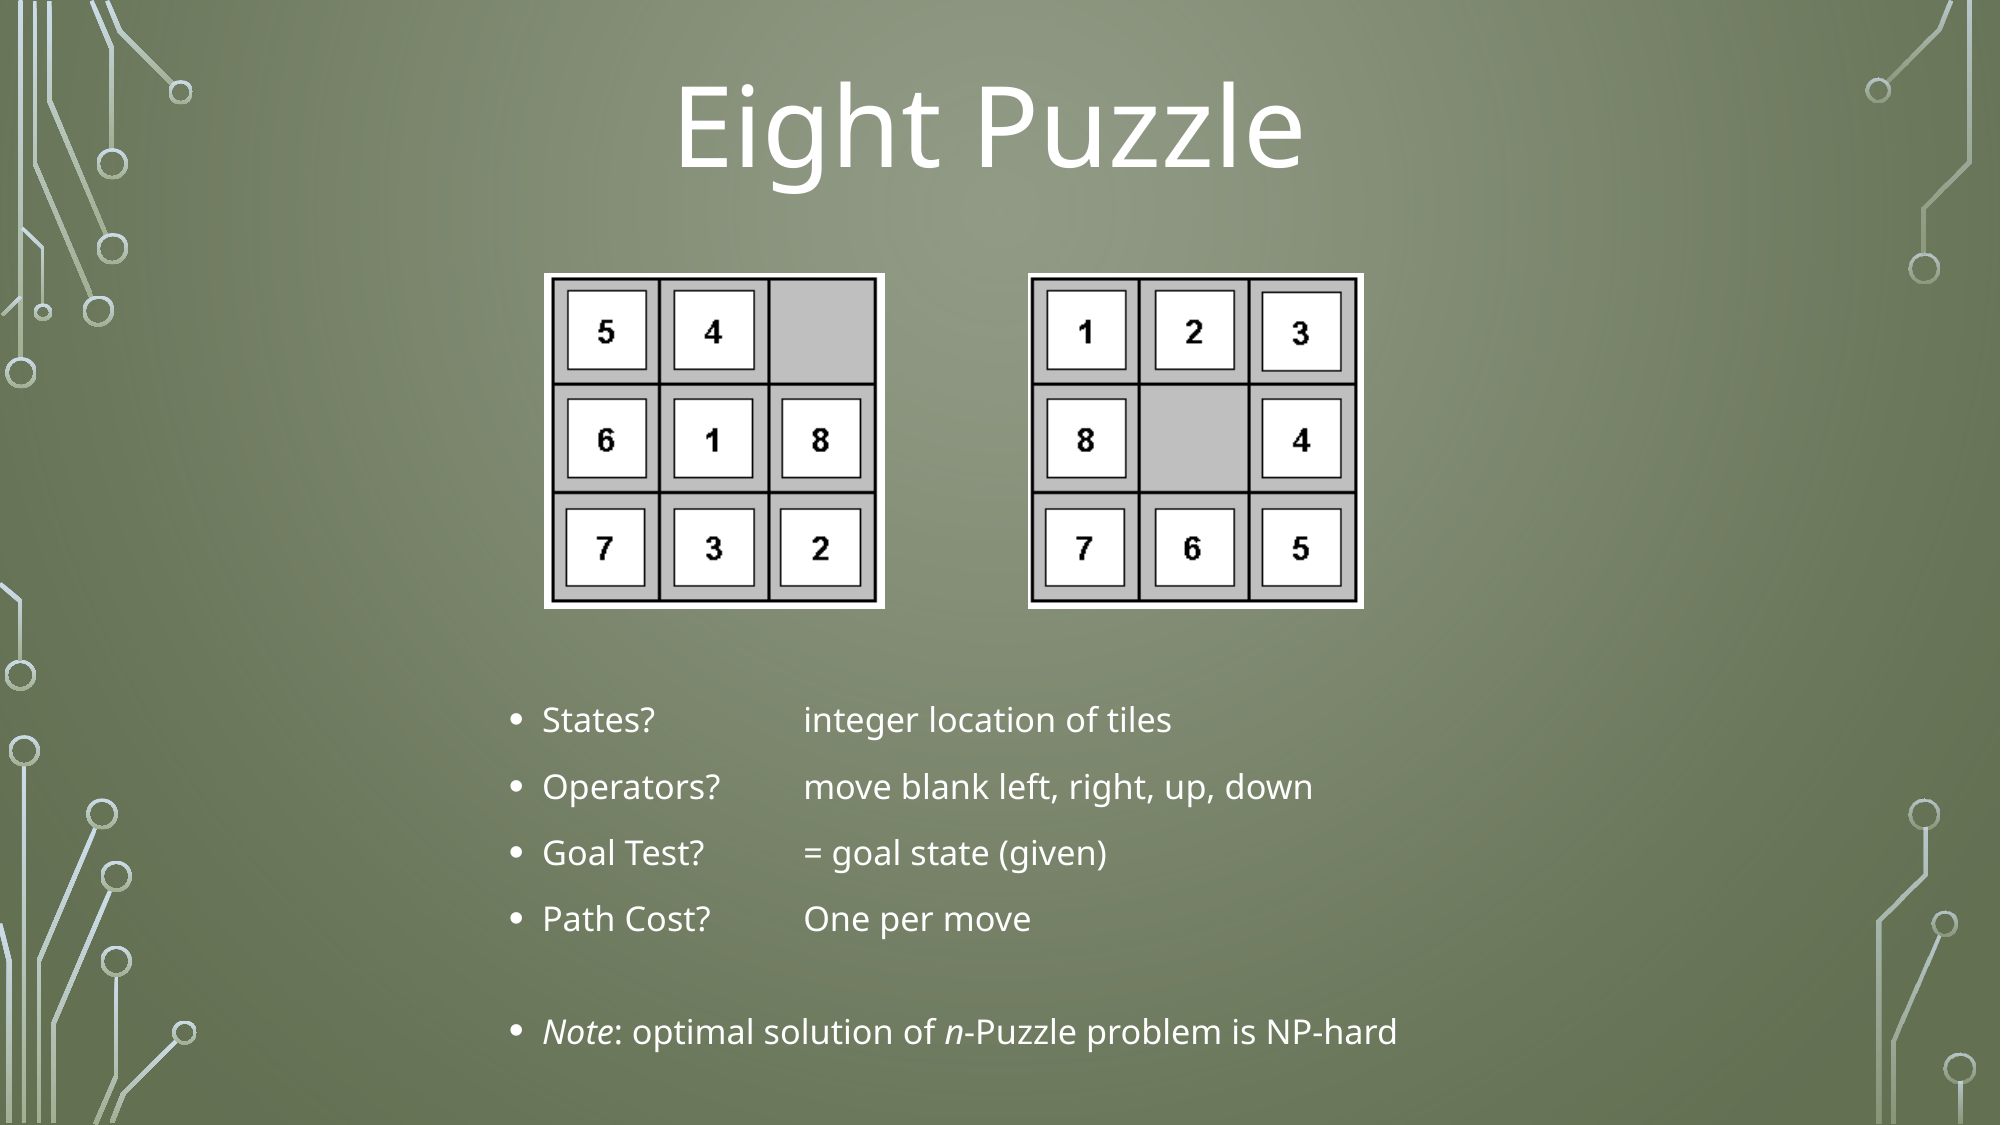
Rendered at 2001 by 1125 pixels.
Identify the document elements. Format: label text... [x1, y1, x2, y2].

list States? integer location of tiles Operators? move blank left, right, up, down Goal Test? = goal state (given) Path Cost? One per move Note: optimal solution of n-Puzzle problem is NP-hard [493, 683, 1415, 1075]
picture [1028, 273, 1364, 609]
text_box Eight Puzzle [10, 47, 1968, 198]
picture [543, 273, 885, 609]
